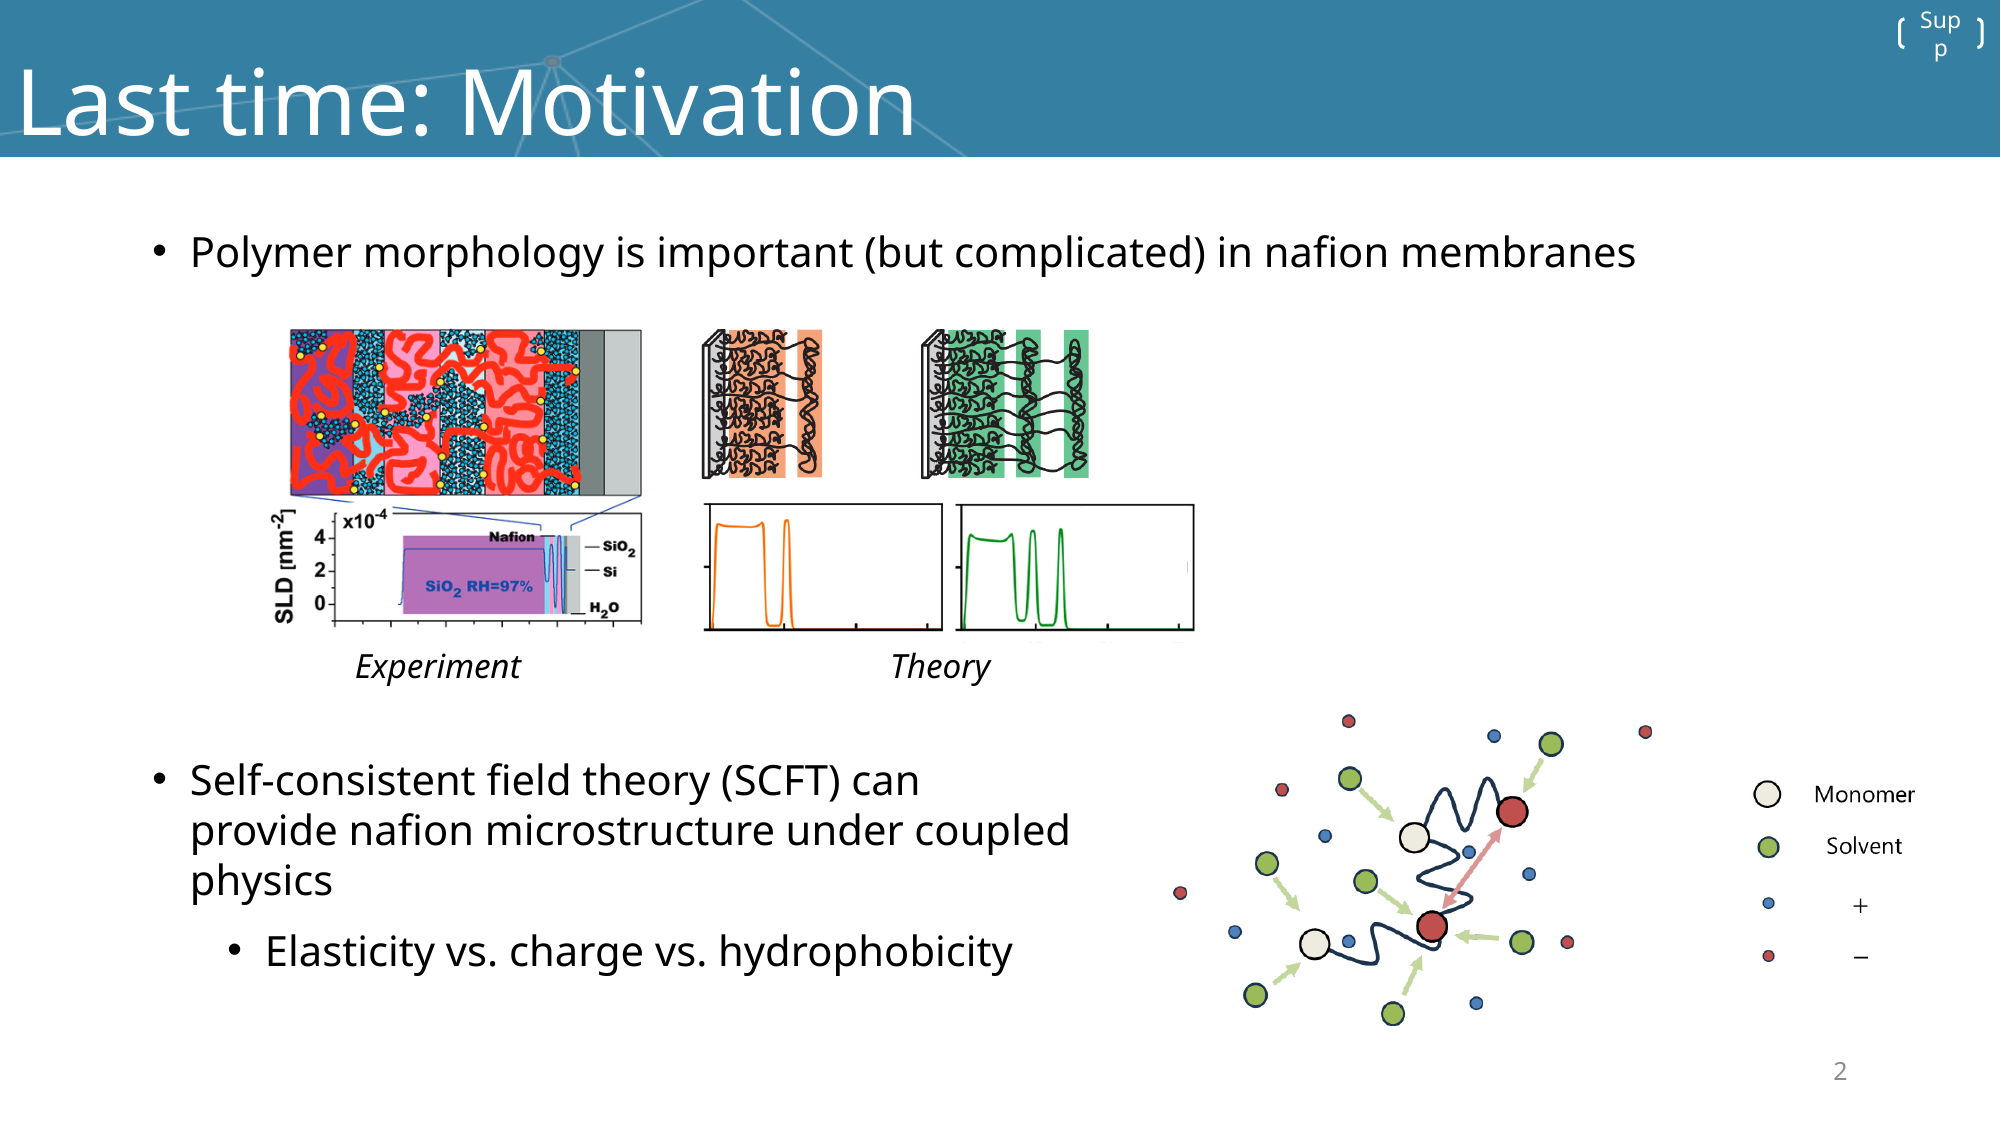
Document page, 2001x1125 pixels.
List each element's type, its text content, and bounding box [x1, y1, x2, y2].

slide_number 2 [1412, 1042, 1863, 1103]
picture [1753, 771, 1935, 975]
title Last time: Motivation [0, 23, 1725, 155]
picture [267, 323, 648, 634]
text_box Experiment [304, 637, 572, 693]
text_box Theory [806, 643, 1074, 693]
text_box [700, 313, 1200, 643]
picture [1173, 714, 1652, 1026]
text_box Self-consistent field theory (SCFT) can provide nafion microstructure under coupled physics Elasticity vs. charge vs. hydrophobicity [137, 745, 1094, 958]
list Polymer morphology is important (but complicated) in nafion membranes [137, 217, 1863, 328]
